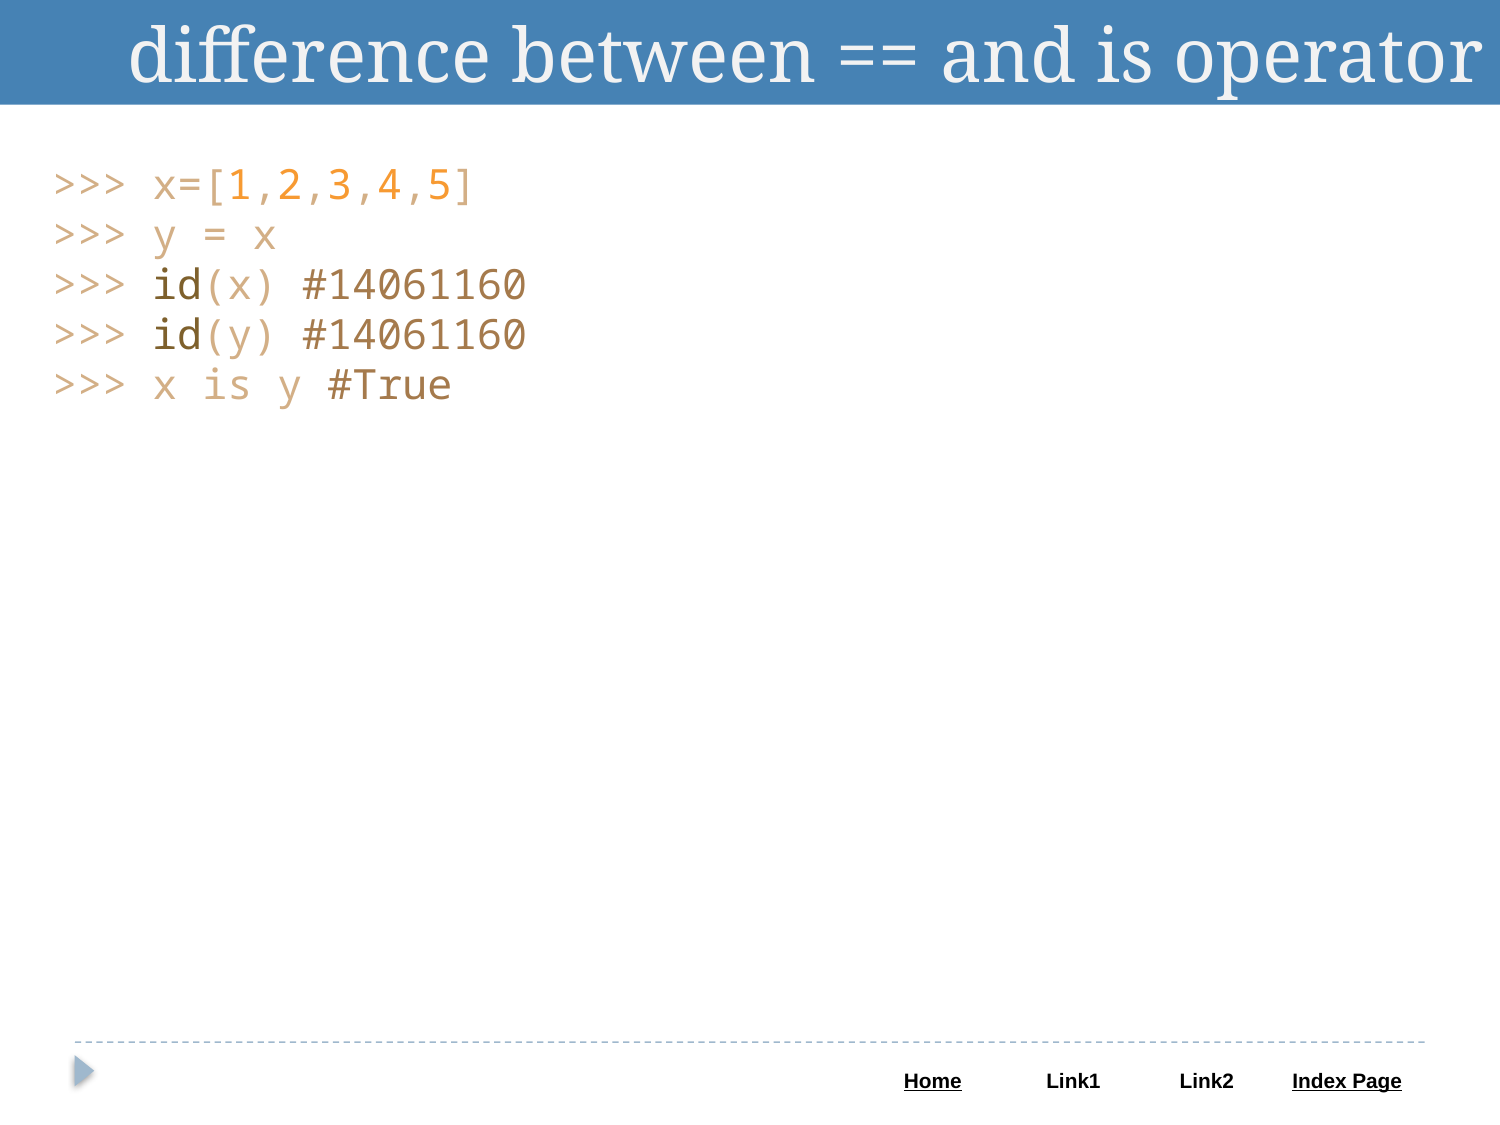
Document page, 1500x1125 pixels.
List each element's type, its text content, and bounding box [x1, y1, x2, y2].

text_box >>> x=[1,2,3,4,5] >>> y = x >>> id(x) #14061160 >>> id(y) #14061160 >>> x is y #True [37, 149, 1463, 415]
text_box difference between == and is operator [0, 0, 1500, 105]
